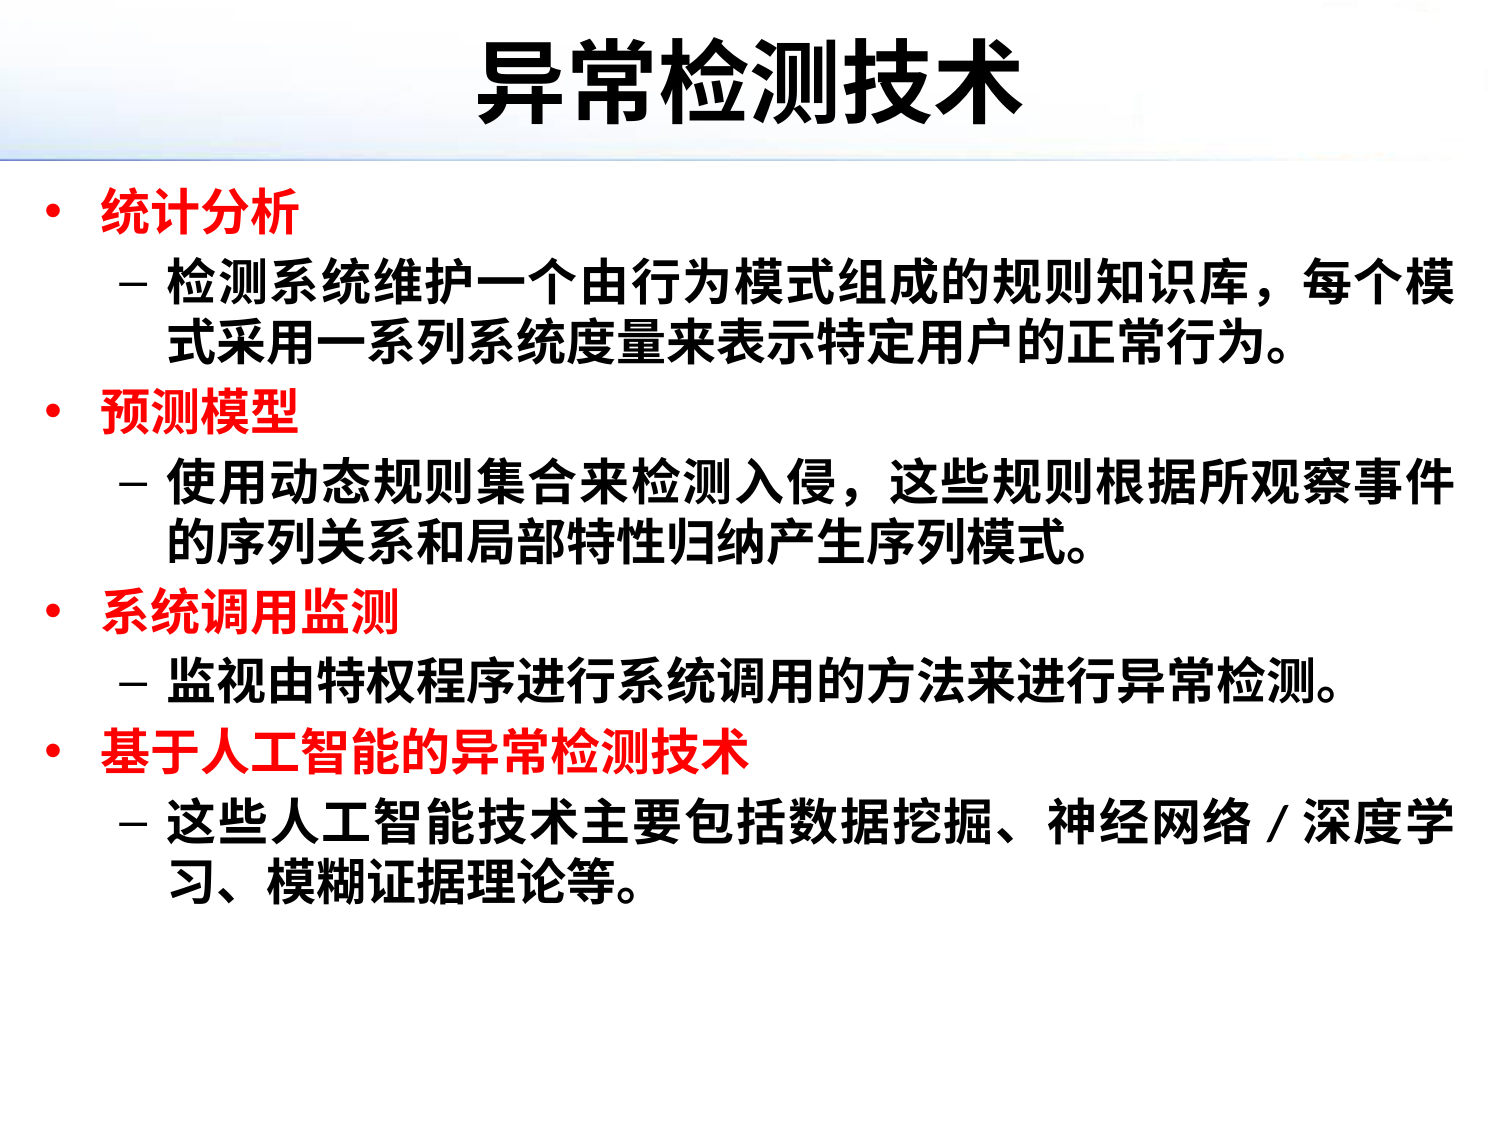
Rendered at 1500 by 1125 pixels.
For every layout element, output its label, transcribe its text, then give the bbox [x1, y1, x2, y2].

list 统计分析 检测系统维护一个由行为模式组成的规则知识库，每个模式采用一系列系统度量来表示特定用户的正常行为。 预测模型 使用动态规则集合来检测入侵，这些规则根据所观察事件的序列关系和局部特性归纳产生序列模式。 系统调用监测 监视由特权程序进行系统调用的方法来进行异常检测。 基于人工智能的异常检测技术 这些人工智能技术主要包括数据挖掘、神经网络/深度学习、模糊证据理论等。 [29, 172, 1471, 1094]
picture [0, 0, 1500, 161]
title 异常检测技术 [29, 11, 1471, 150]
